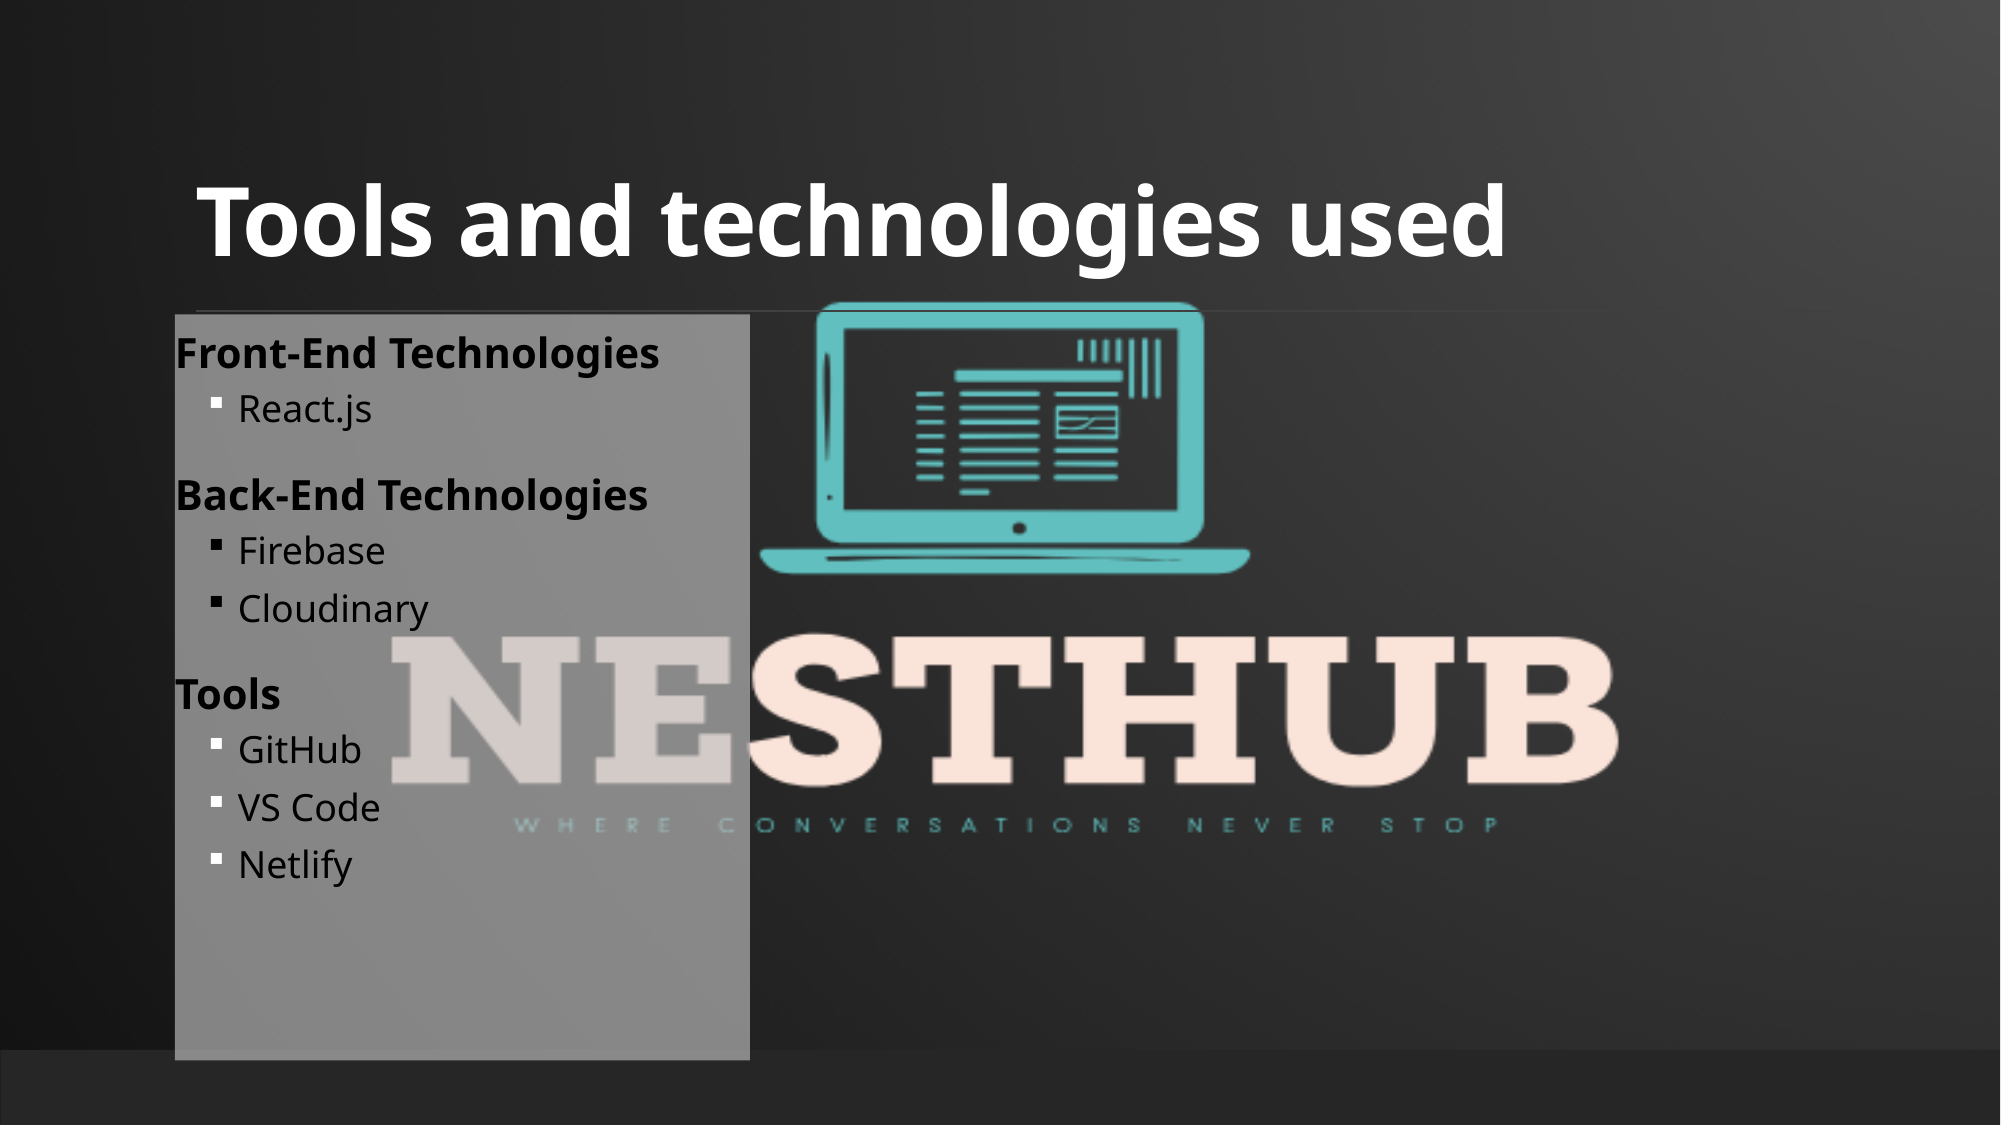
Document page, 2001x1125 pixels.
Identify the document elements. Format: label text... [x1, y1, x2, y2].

picture [0, 0, 2001, 1125]
title Tools and technologies used [180, 47, 1830, 285]
list Front-End Technologies React.js Back-End Technologies Firebase Cloudinary Tools GitHub VS Code Netlify [174, 314, 750, 1061]
